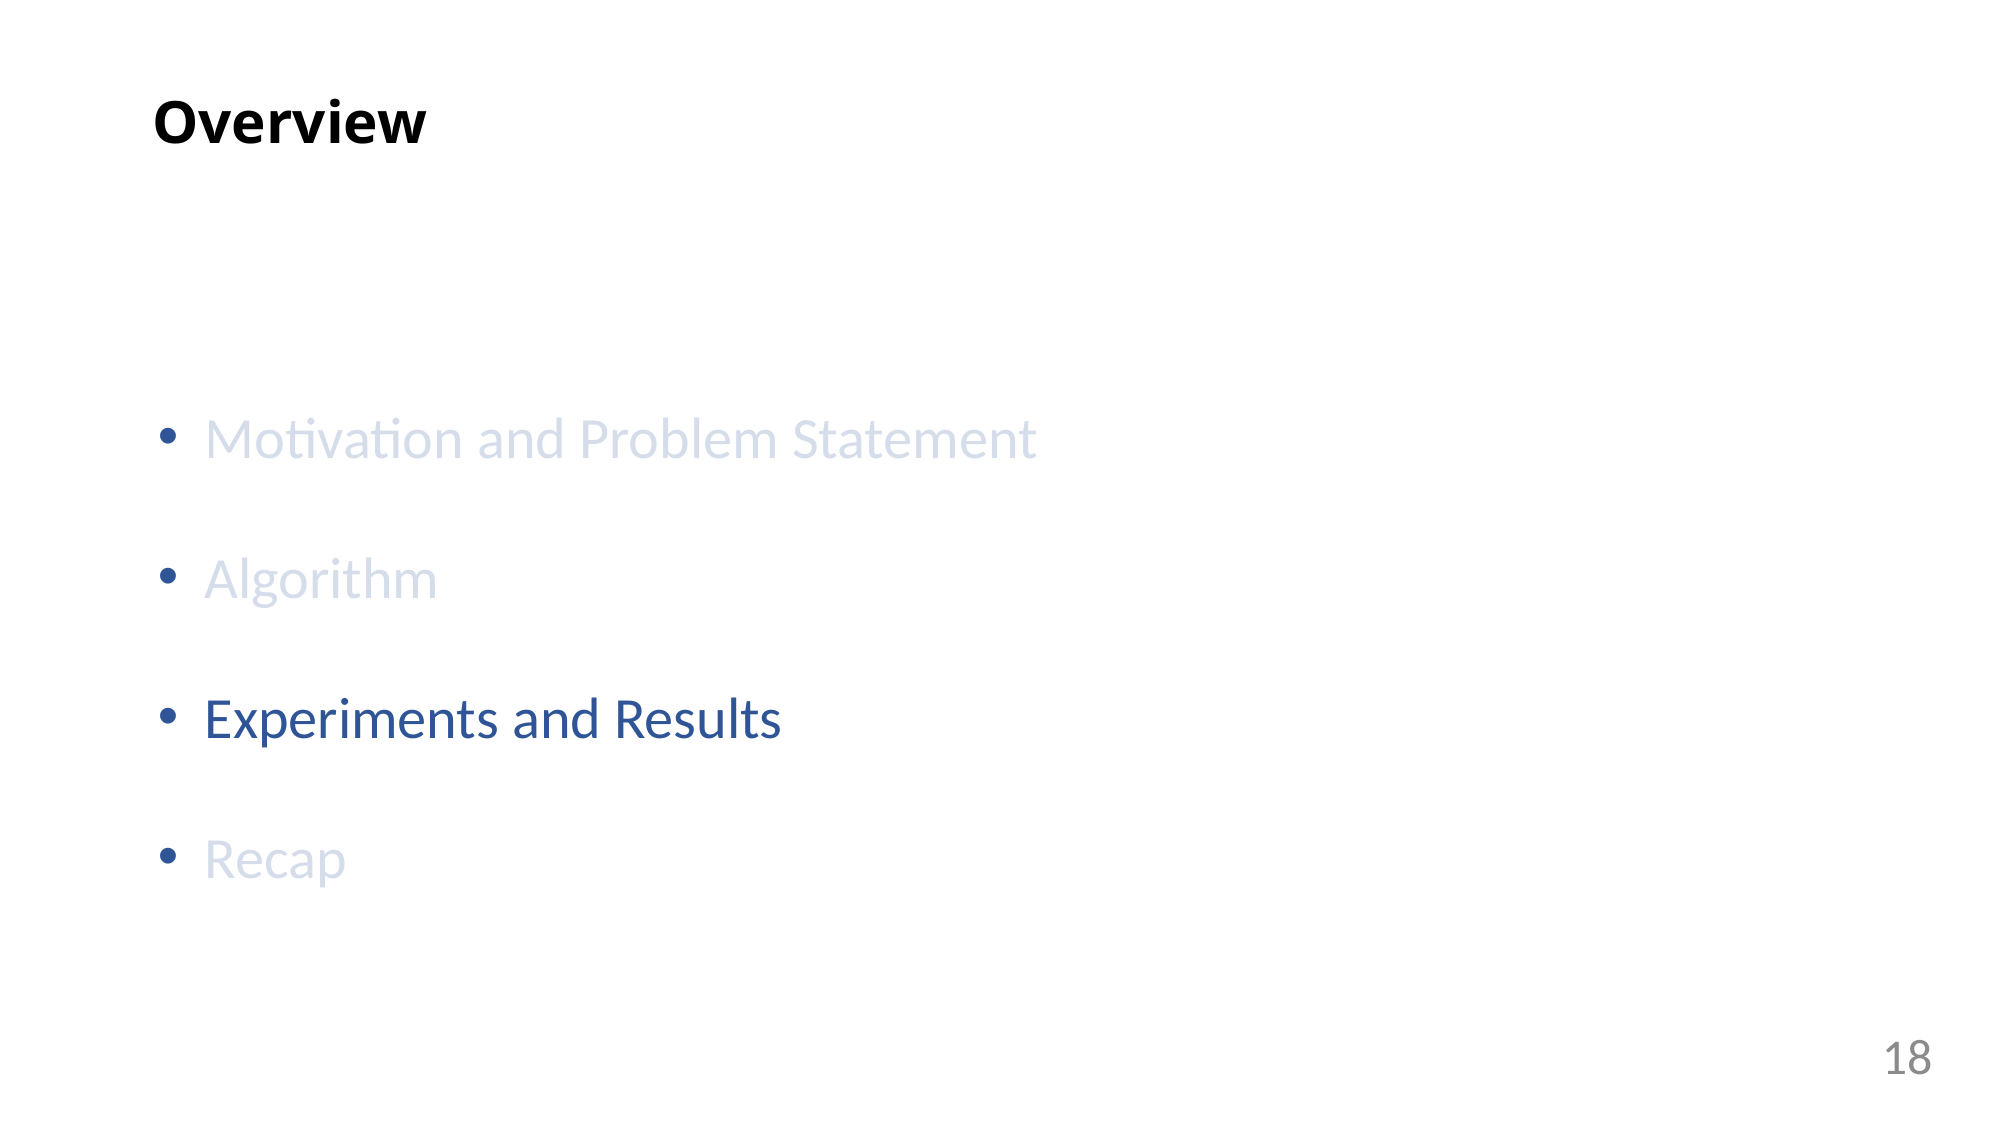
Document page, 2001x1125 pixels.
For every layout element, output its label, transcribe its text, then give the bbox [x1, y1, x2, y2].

slide_number 18 [1667, 1025, 1948, 1085]
title Overview [137, 59, 1846, 191]
text_box Motivation and Problem Statement Algorithm Experiments and Results Recap [143, 322, 1054, 1038]
